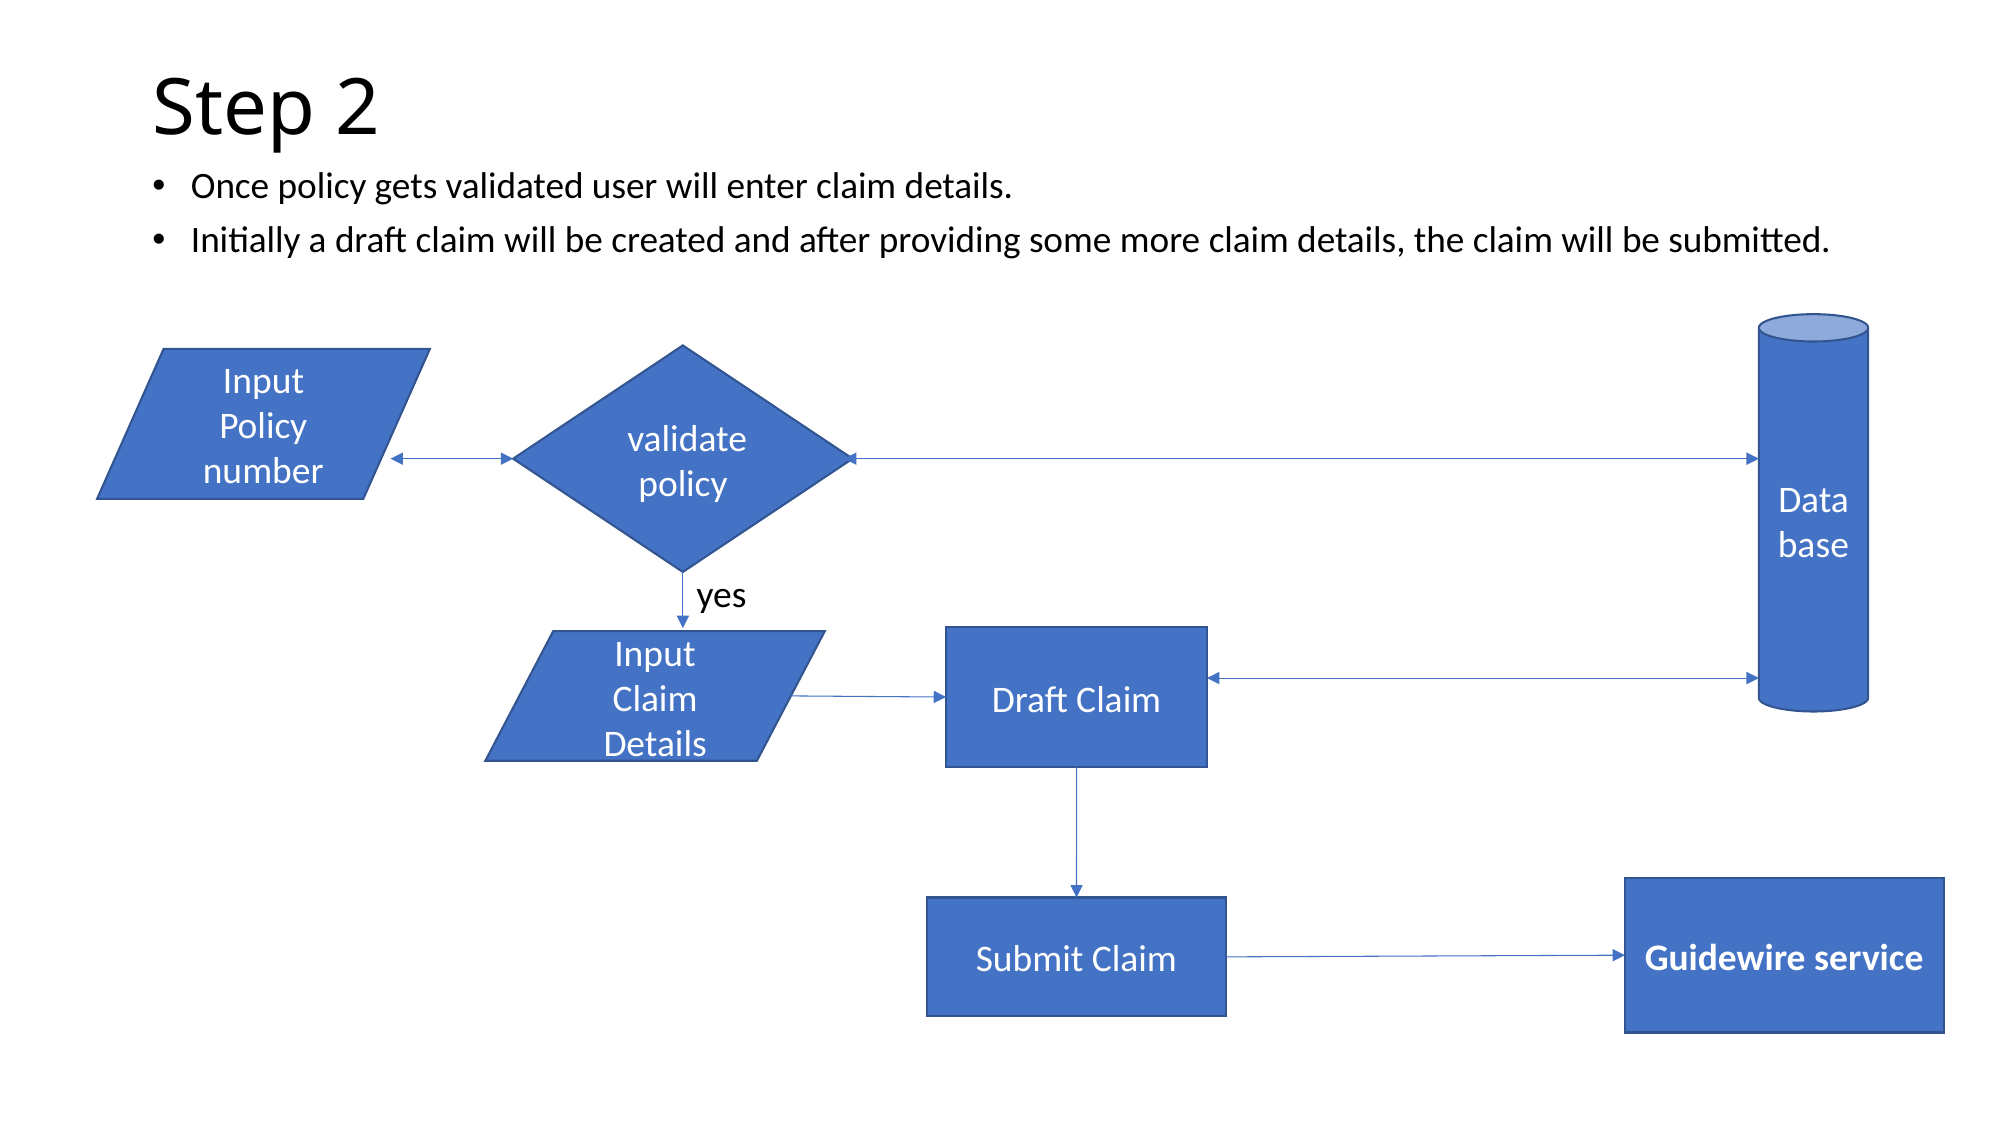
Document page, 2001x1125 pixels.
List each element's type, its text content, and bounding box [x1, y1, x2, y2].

text_box Input Claim Details [483, 630, 827, 762]
title Step 2 [137, 59, 1863, 159]
text_box Guidewire service [1624, 877, 1945, 1034]
text_box validate policy [512, 344, 850, 572]
text_box Input Policy number [95, 347, 432, 500]
text_box Draft Claim [945, 626, 1208, 768]
list Once policy gets validated user will enter claim details. Initially a draft claim will be created and after providing some more claim details, the claim will be submitted. [137, 159, 1863, 291]
text_box Database [1757, 313, 1870, 713]
text_box Submit Claim [926, 896, 1227, 1017]
text_box yes [681, 562, 849, 623]
